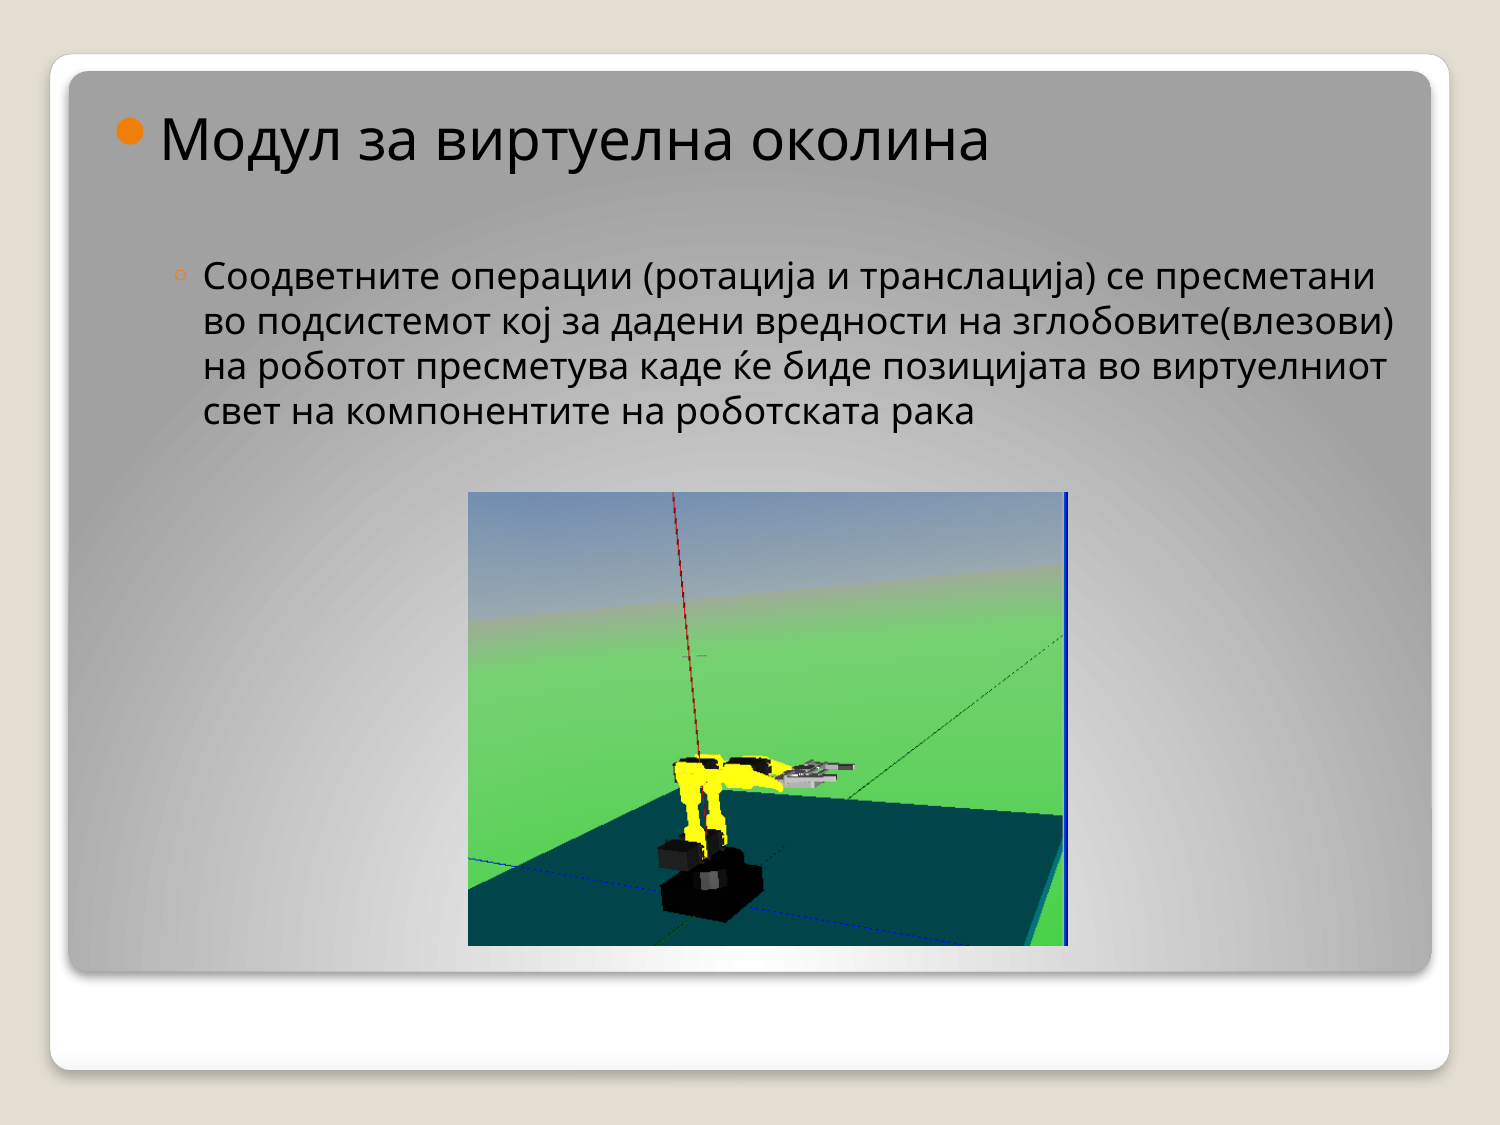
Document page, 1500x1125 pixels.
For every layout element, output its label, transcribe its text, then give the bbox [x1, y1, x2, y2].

picture [468, 491, 1069, 947]
list Модул за виртуелна околина Соодветните операции (ротација и транслација) се пресметани во подсистемот кој за дадени вредности на зглобовите(влезови) на роботот пресметува каде ќе биде позицијата во виртуелниот свет на компонентите на роботската рака [82, 86, 1425, 997]
